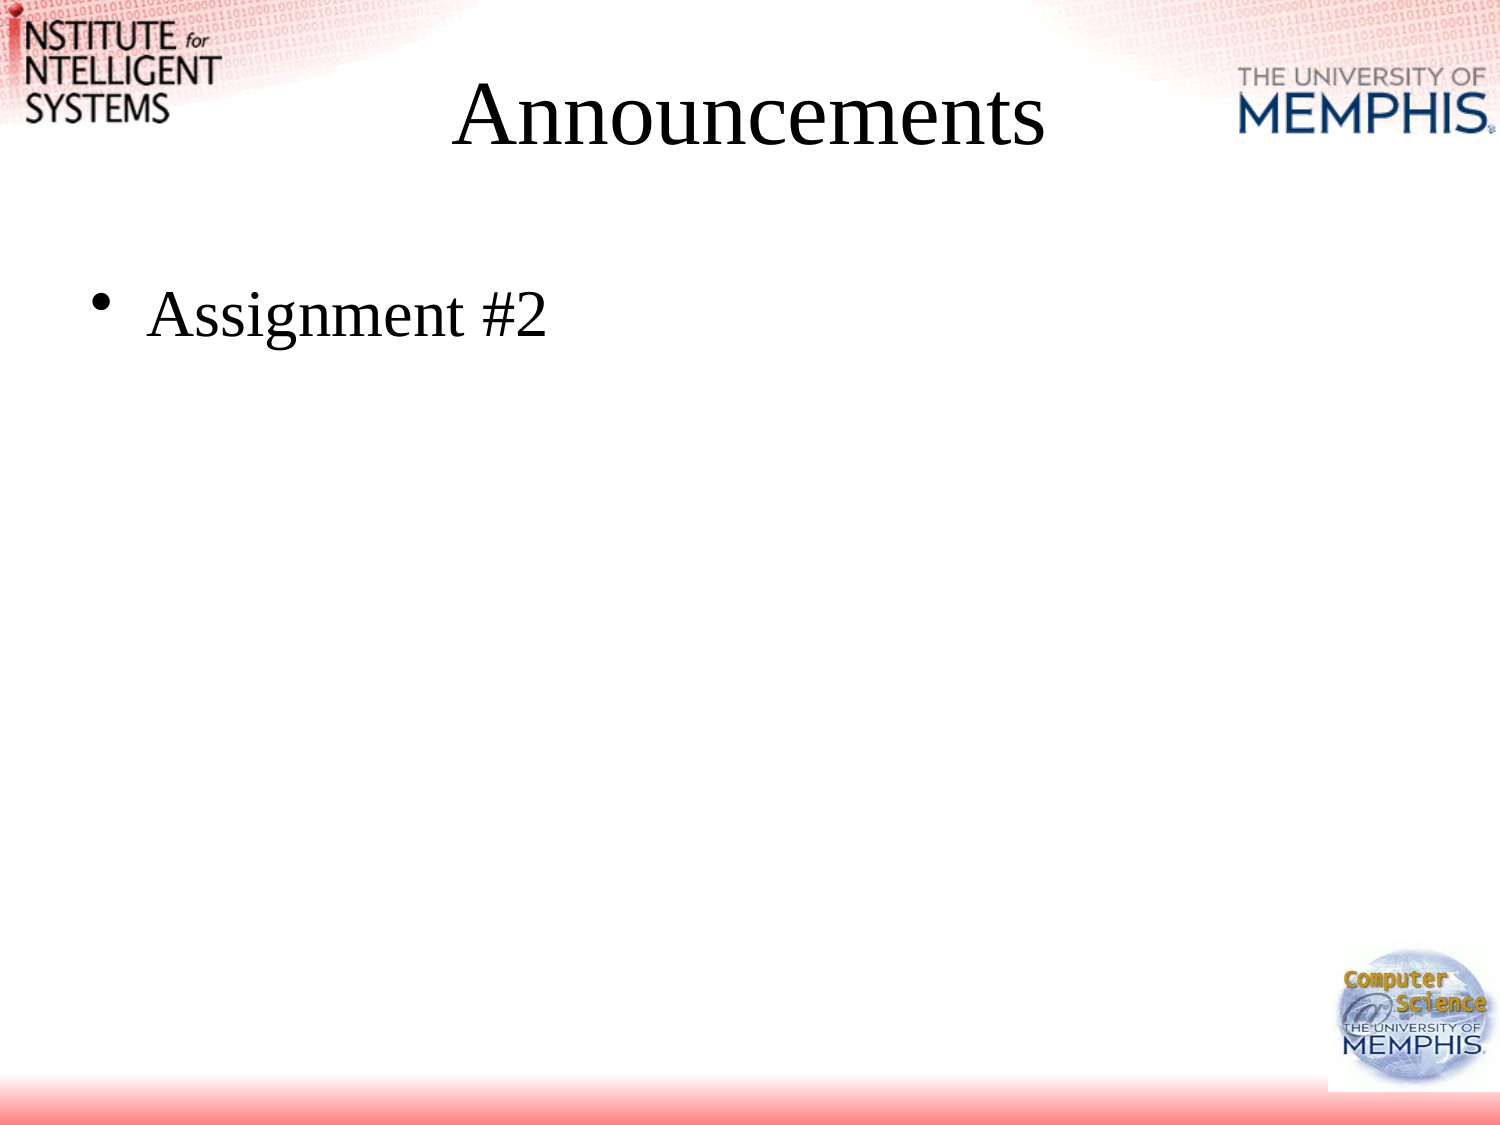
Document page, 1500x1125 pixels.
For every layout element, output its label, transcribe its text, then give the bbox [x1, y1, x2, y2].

title Announcements [75, 45, 1425, 233]
picture [1012, 0, 1500, 141]
picture [1328, 941, 1500, 1092]
list Assignment #2 [75, 262, 1425, 1005]
picture [0, 0, 500, 132]
